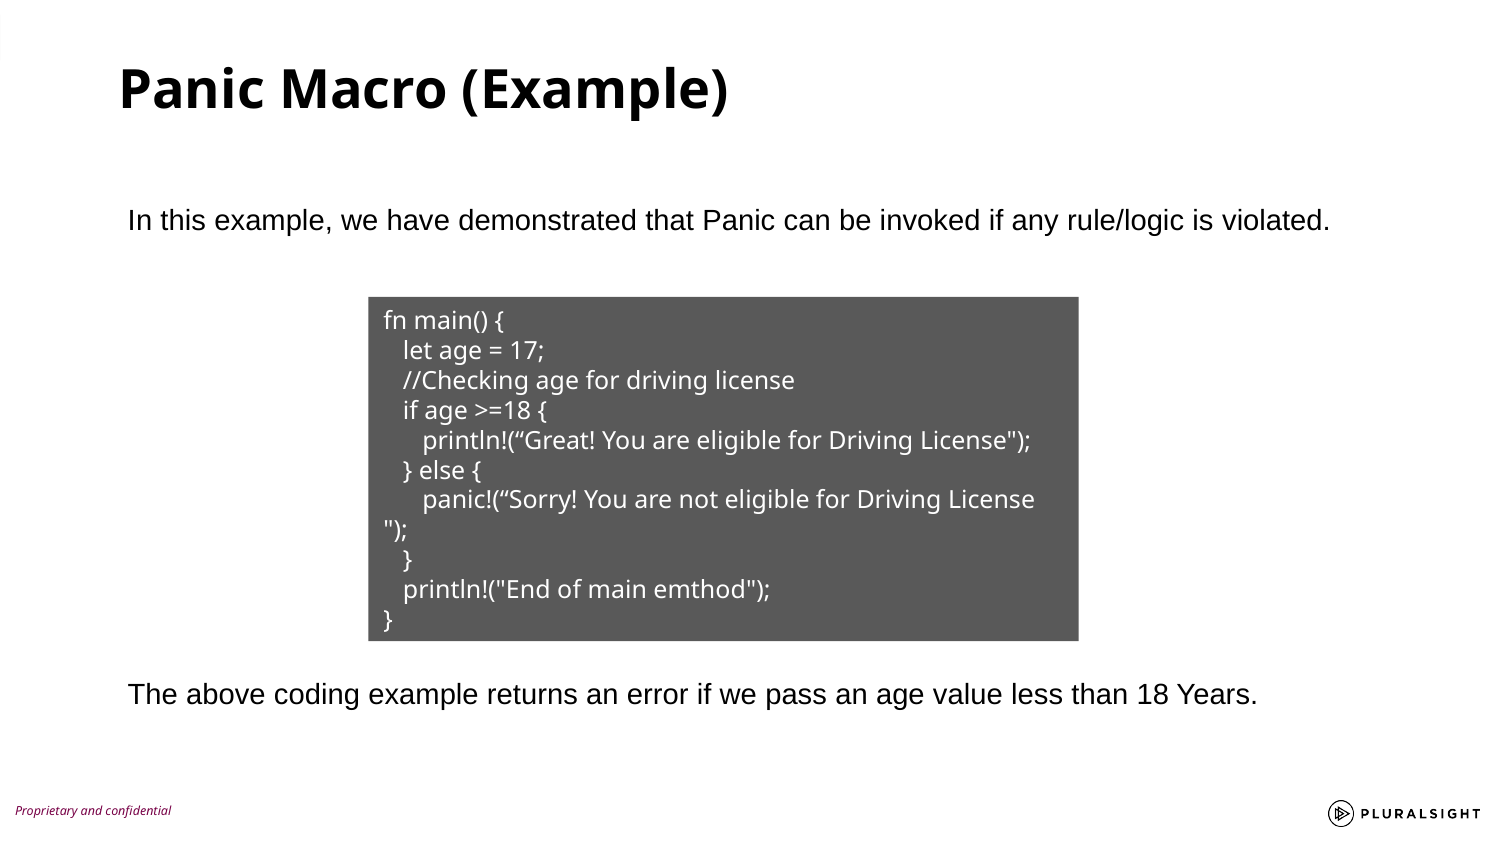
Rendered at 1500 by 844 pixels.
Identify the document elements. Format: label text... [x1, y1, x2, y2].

text_box Panic Macro (Example) [112, 48, 1288, 126]
text_box The above coding example returns an error if we pass an age value less than 18 Years. [112, 667, 1425, 718]
text_box In this example, we have demonstrated that Panic can be invoked if any rule/logic is violated. [112, 175, 1364, 244]
picture [1328, 800, 1480, 827]
text_box fn main() { let age = 17; //Checking age for driving license if age >=18 { println!(“Great! You are eligible for Driving License"); } else { panic!(“Sorry! You are not eligible for Driving License "); } println!("End of main emthod"); } [368, 296, 1079, 642]
